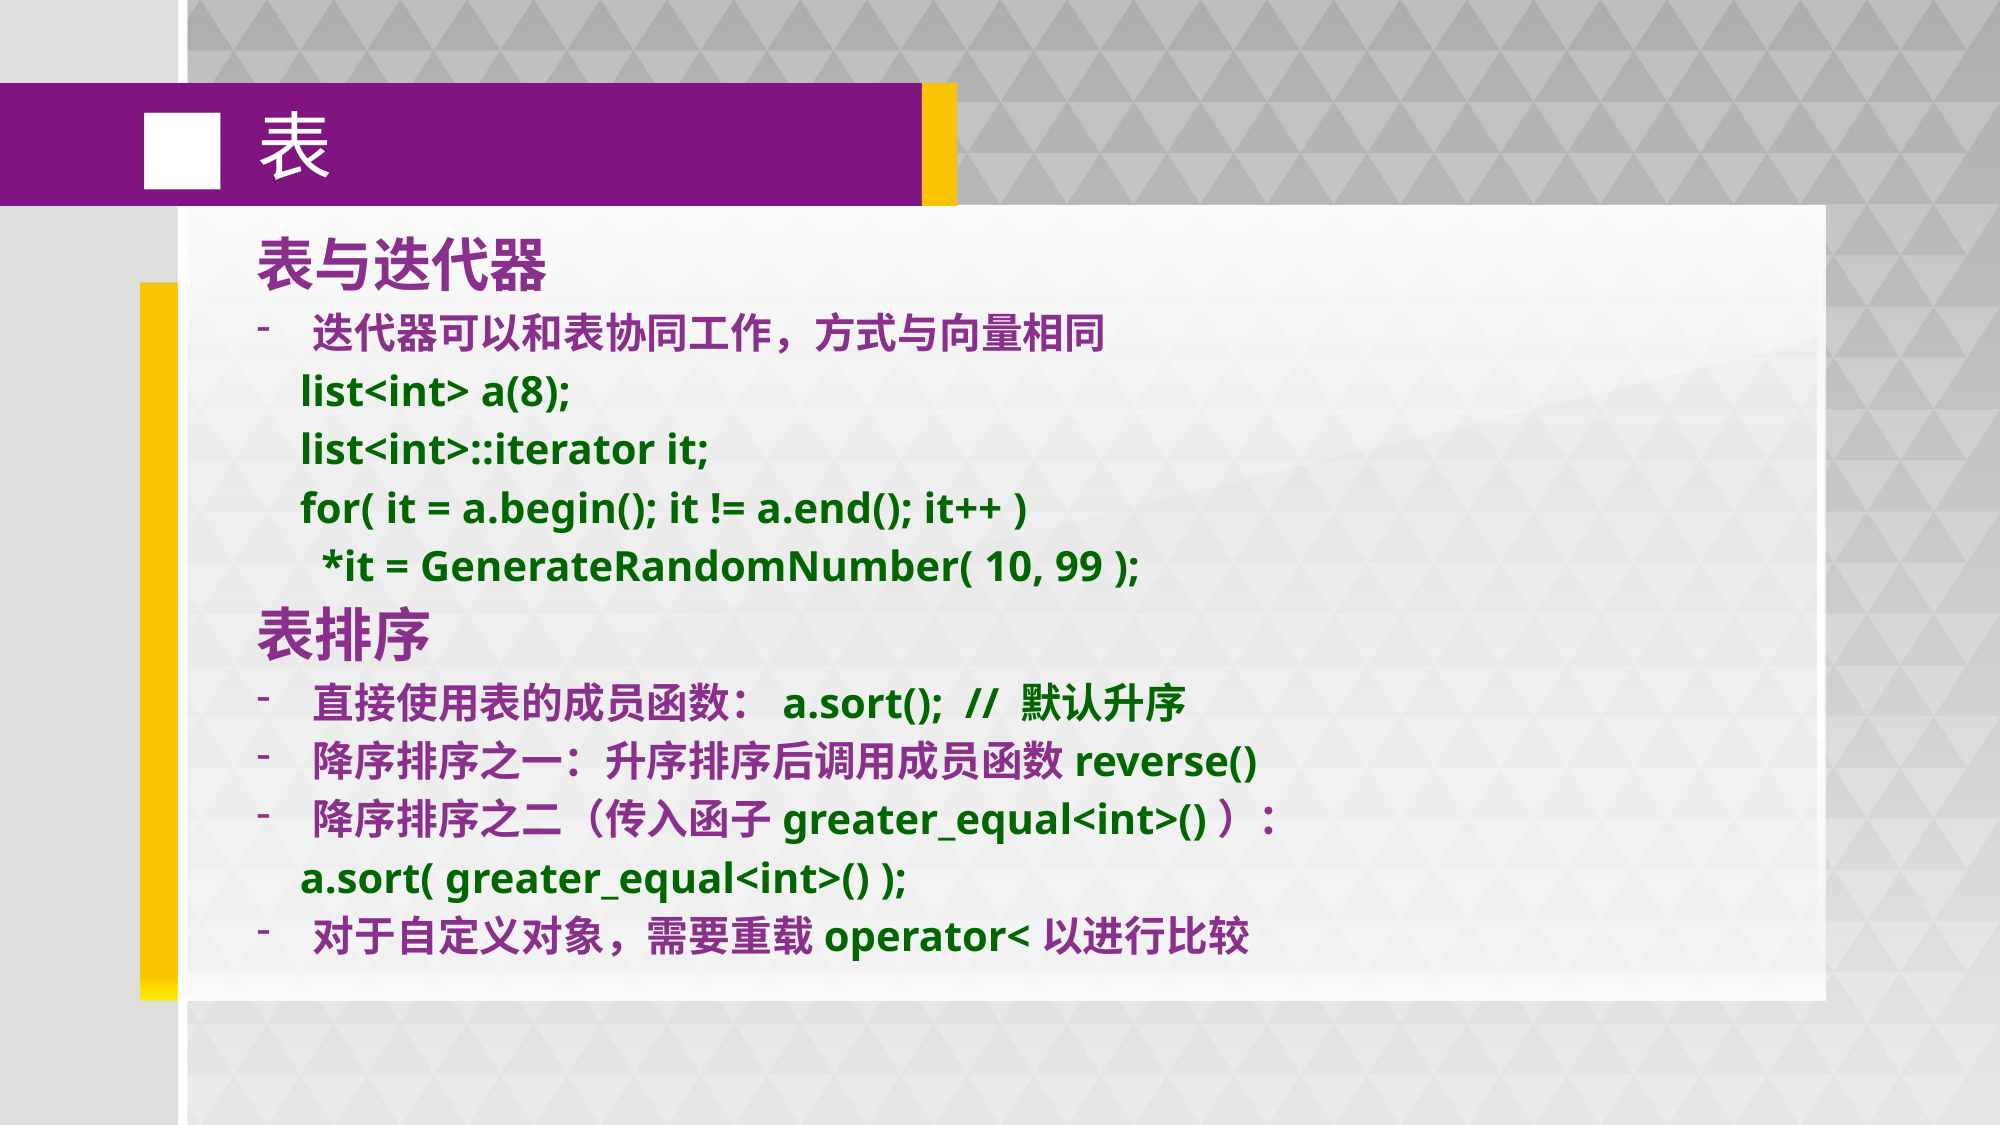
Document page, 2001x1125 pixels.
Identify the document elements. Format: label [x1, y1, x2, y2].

picture [0, 0, 2000, 1125]
text_box [120, 69, 349, 206]
